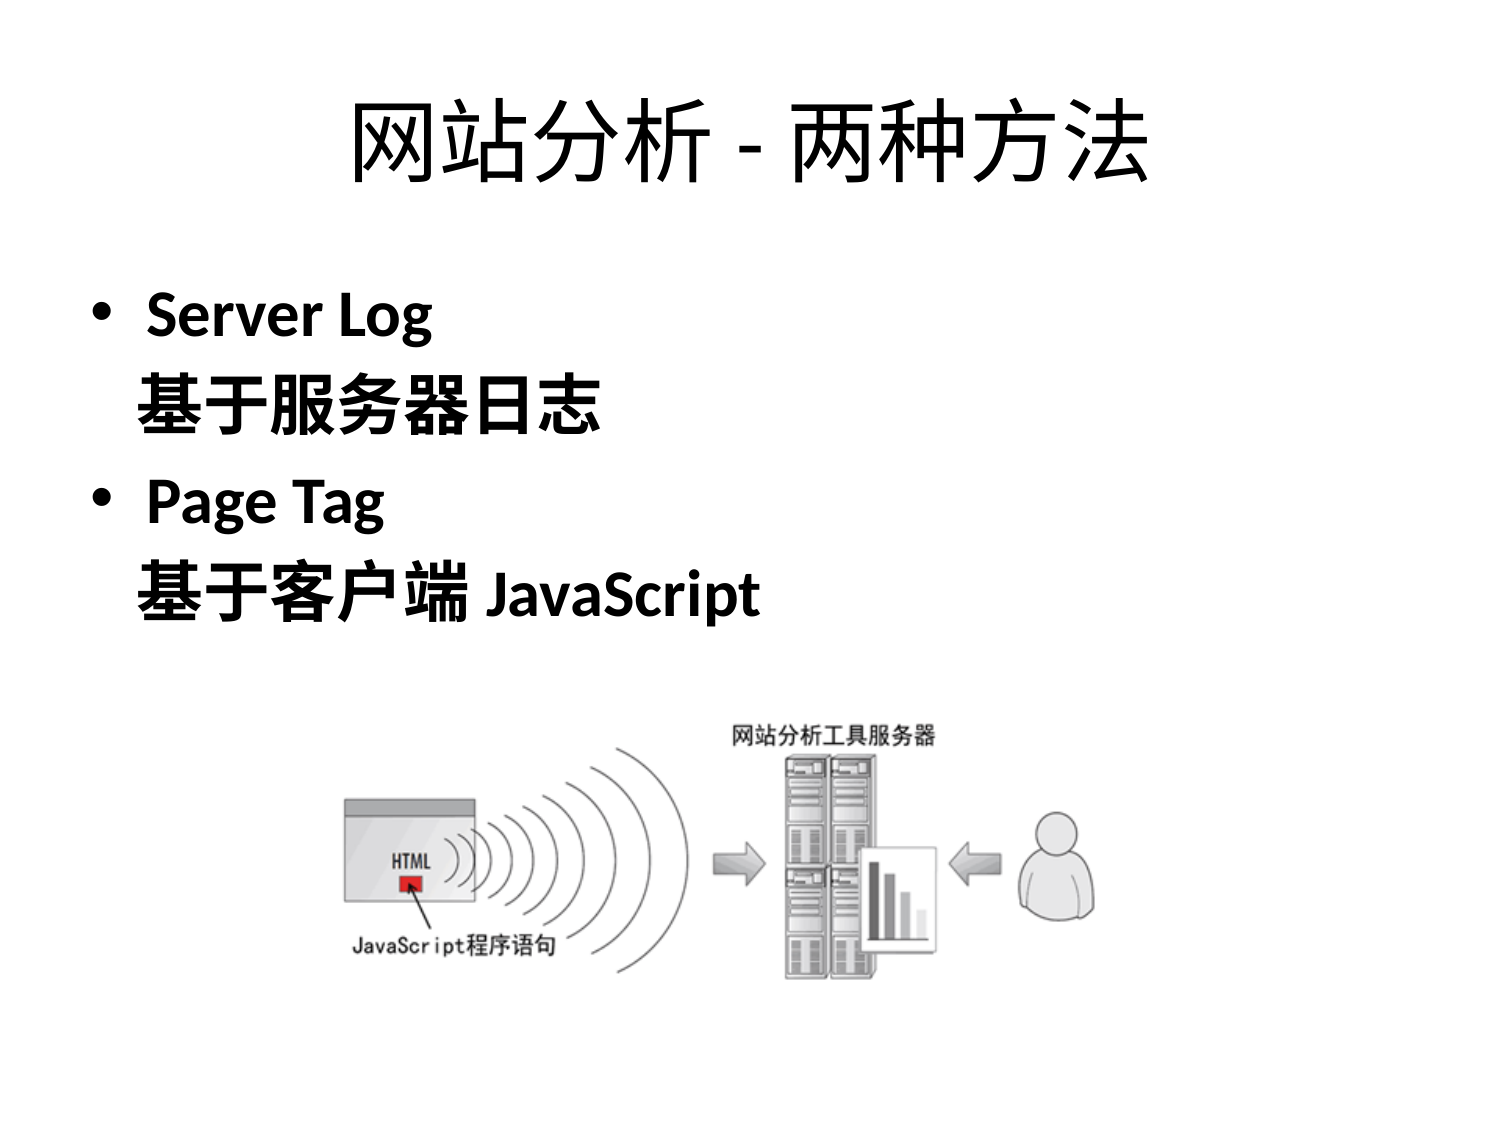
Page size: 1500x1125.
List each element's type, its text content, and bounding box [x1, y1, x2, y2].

picture [334, 721, 1112, 994]
title 网站分析-两种方法 [75, 45, 1425, 233]
list Server Log 基于服务器日志 Page Tag 基于客户端JavaScript [75, 262, 1425, 1005]
